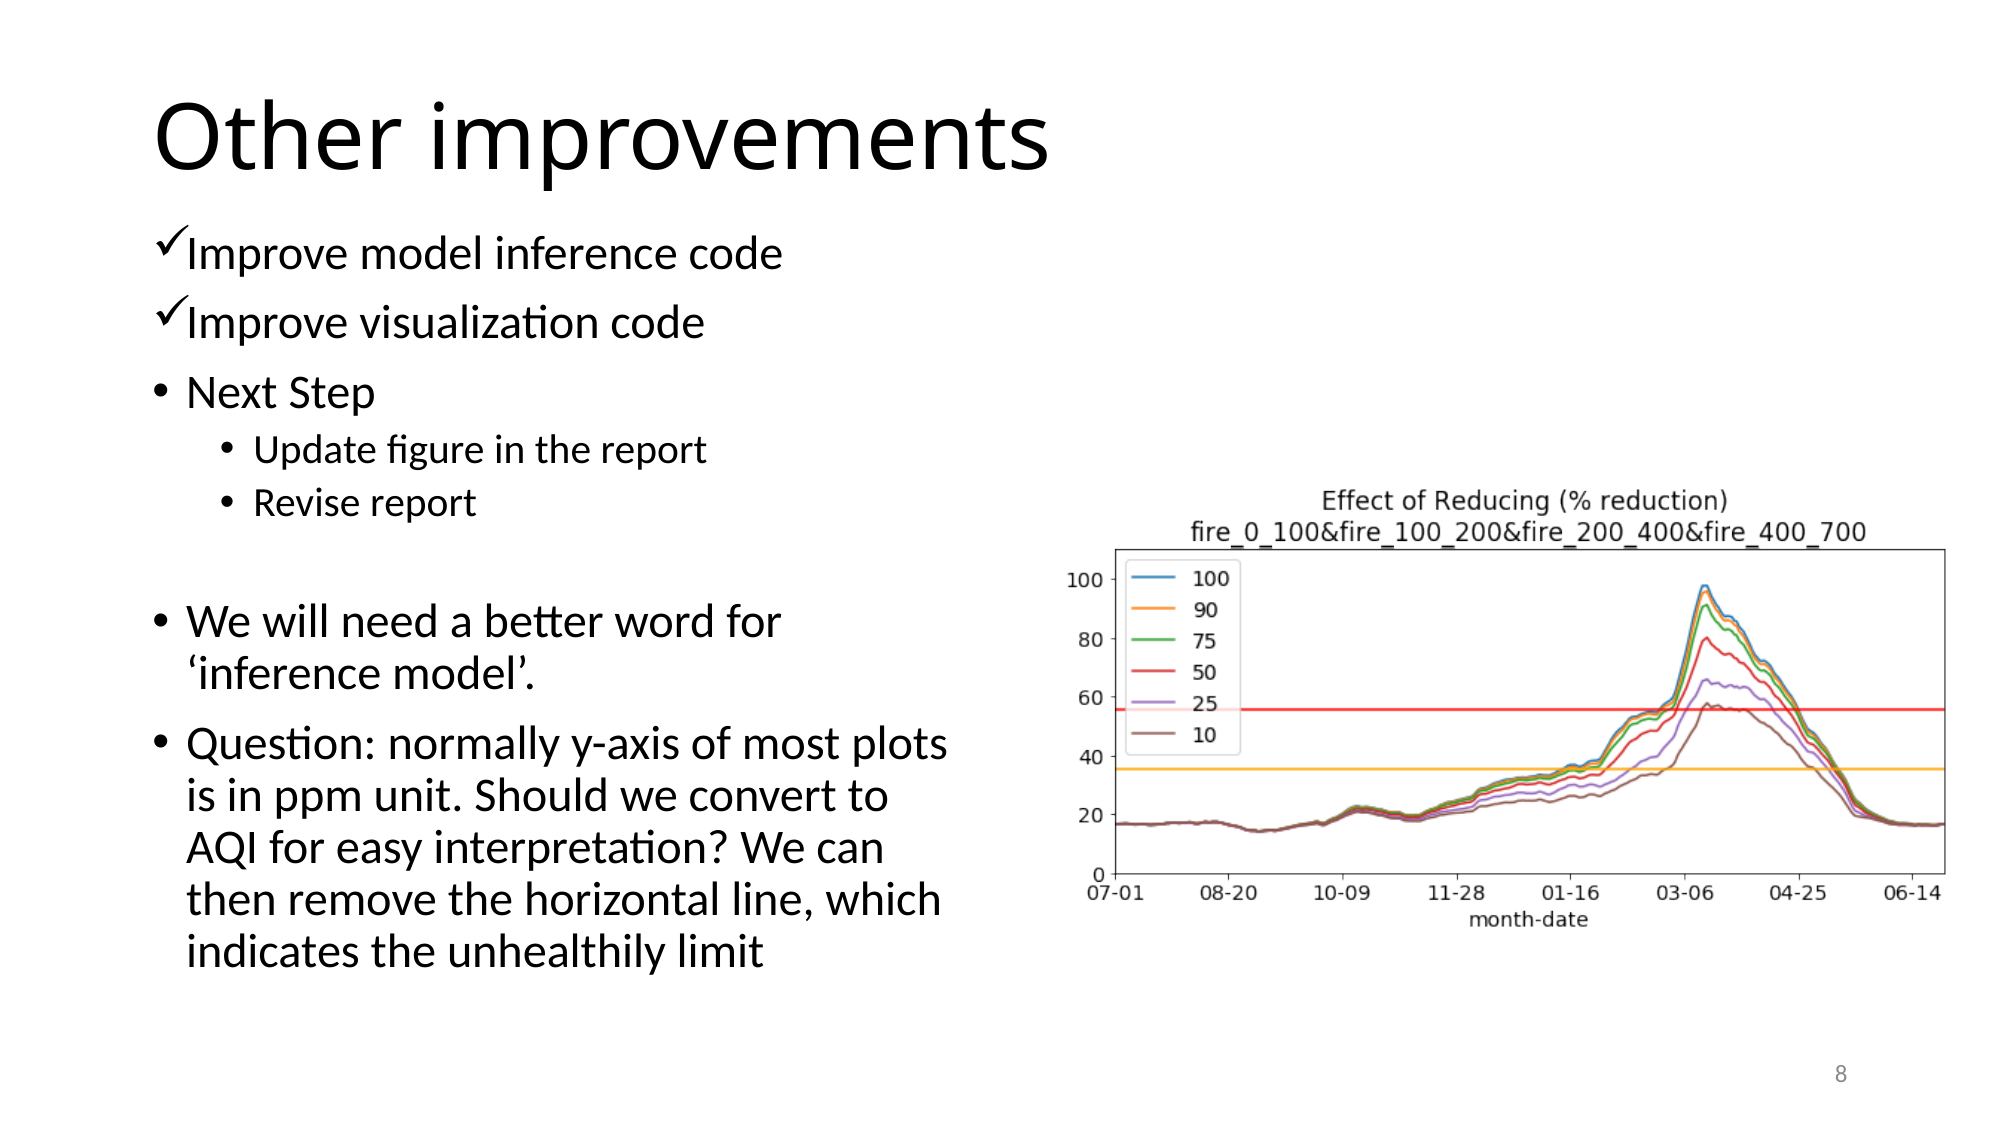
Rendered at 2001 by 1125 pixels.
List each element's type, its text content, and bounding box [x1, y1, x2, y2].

list Improve model inference code Improve visualization code Next Step Update figure in the report Revise report We will need a better word for ‘inference model’. Question: normally y-axis of most plots is in ppm unit. Should we convert to AQI for easy interpretation? We can then remove the horizontal line, which indicates the unhealthily limit [137, 220, 970, 1014]
slide_number 8 [1412, 1042, 1863, 1103]
title Other improvements [137, 59, 1863, 221]
picture [1054, 479, 1955, 942]
